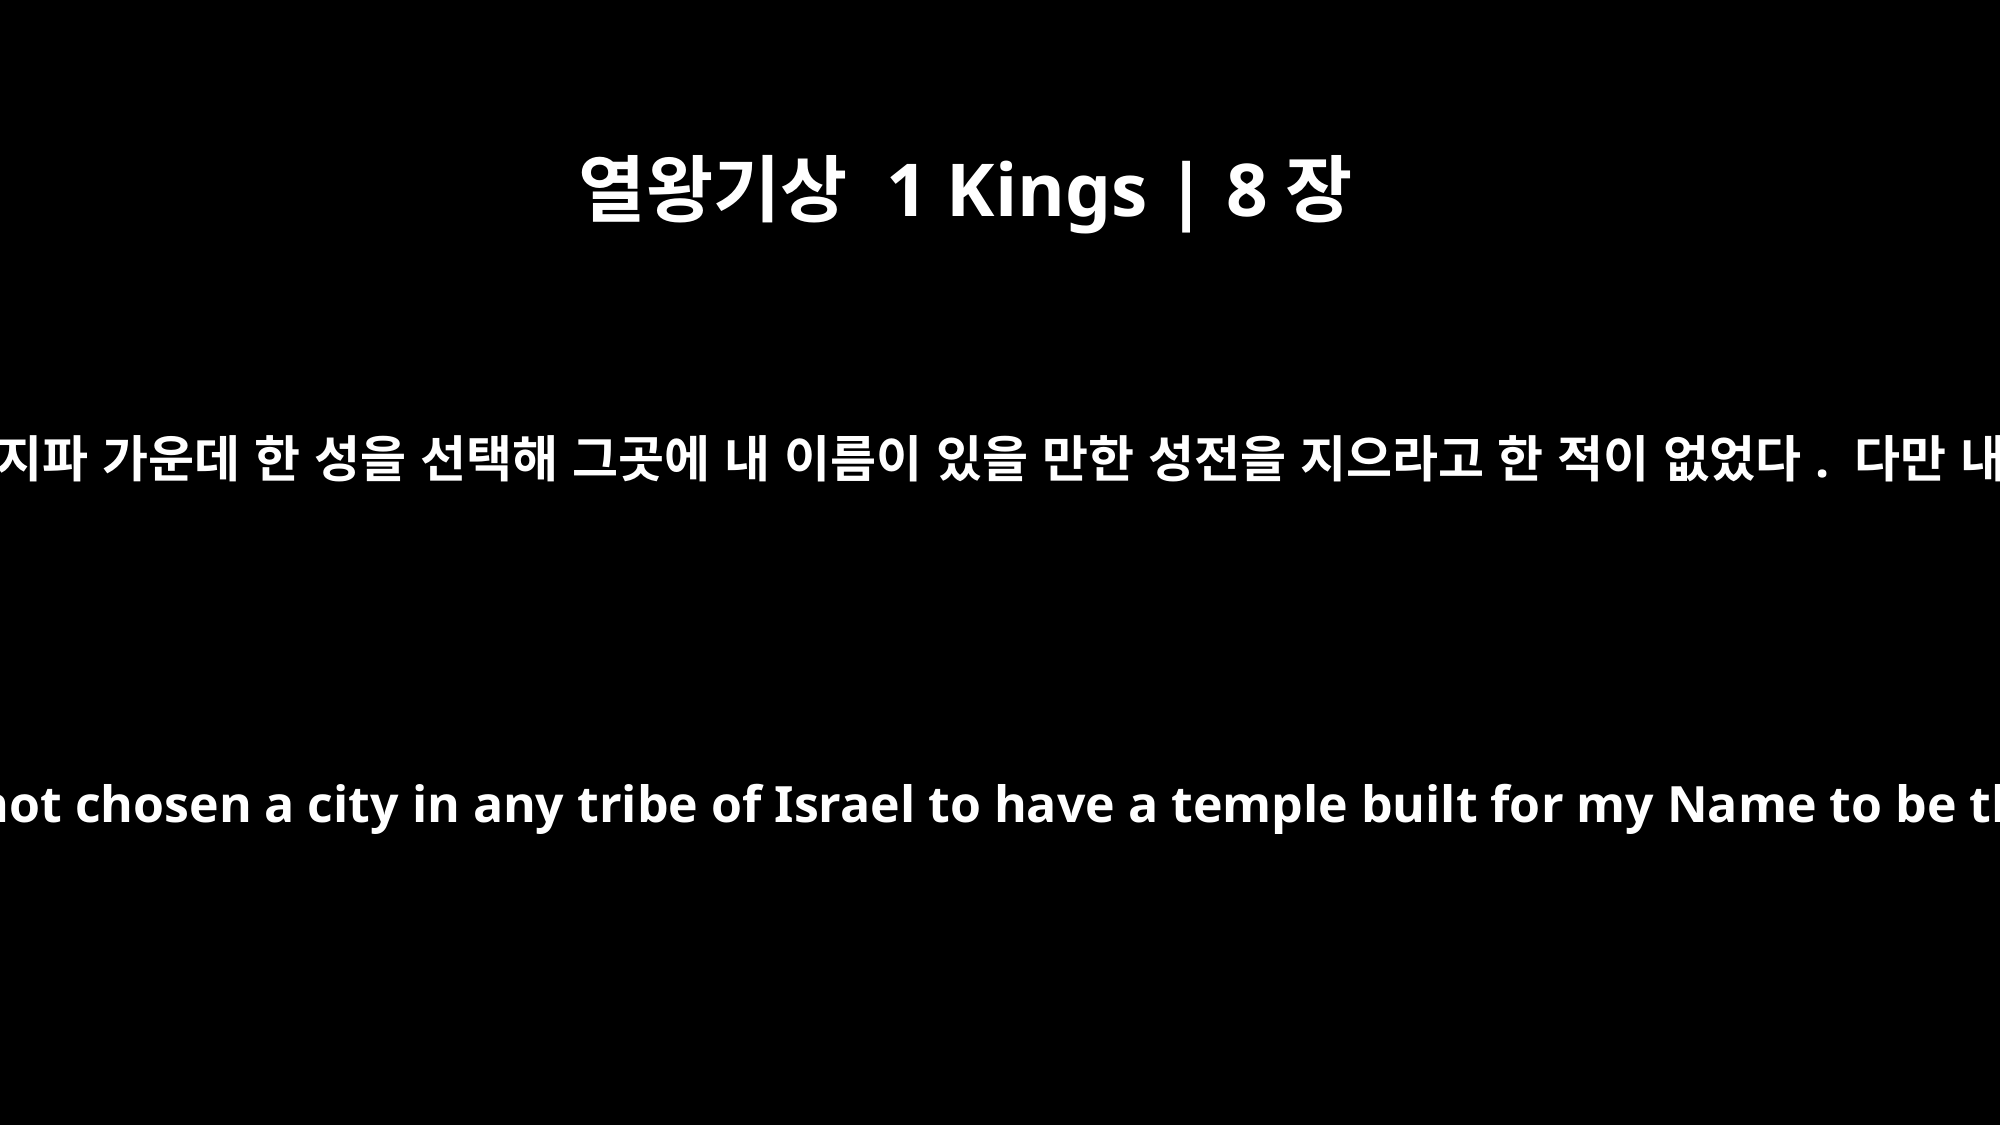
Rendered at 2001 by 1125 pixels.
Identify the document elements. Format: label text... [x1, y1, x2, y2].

text_box 열왕기상 1 Kings | 8장 [564, 136, 1368, 239]
text_box 16 ‘내가 내 백성 이스라엘을 이집트에서 이끌어낸 날부터 내가 이스라엘 지파 가운데 한 성을 선택해 그곳에 내 이름이 있을 만한 성전을 지으라고 한 적이 없었다. 다만 내가 다윗을 선택해 내 백성 이스라엘을 다스리게 했다’라고 하셨다. [0, 359, 2000, 495]
text_box `Since the day I brought my people Israel out of Egypt, I have not chosen a city in any tribe of Israel to have a temple built for my Name to be there, but I have chosen David to rule my people Israel.' [0, 764, 2000, 840]
